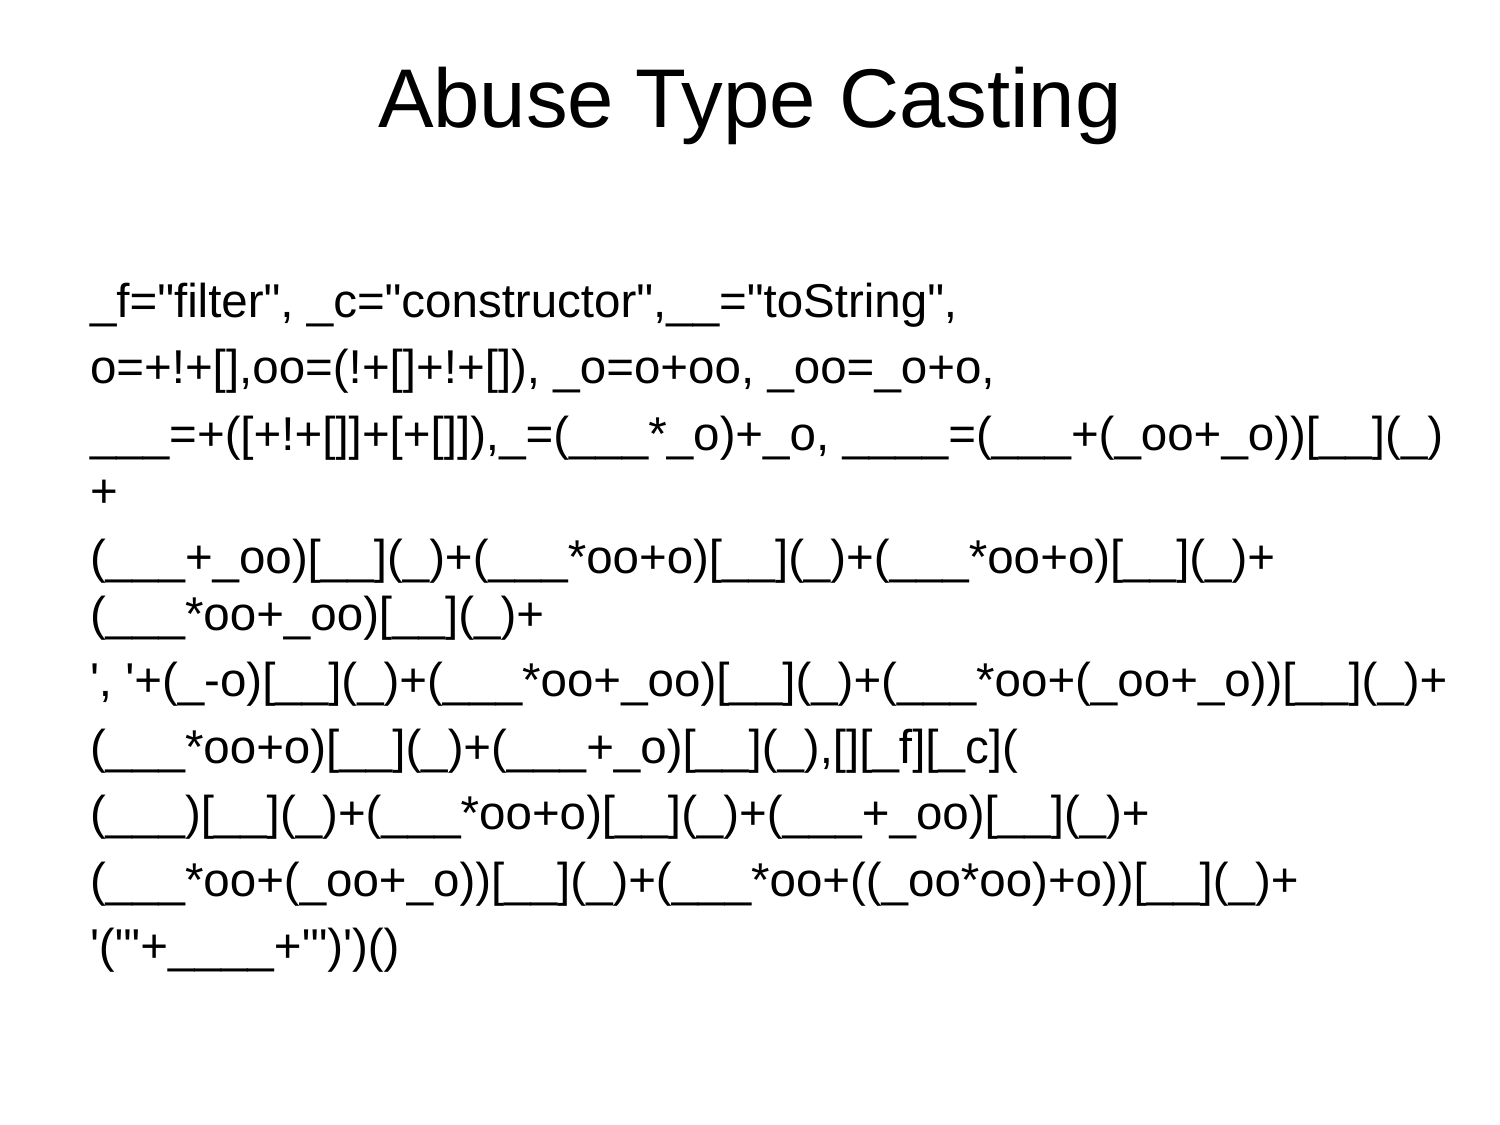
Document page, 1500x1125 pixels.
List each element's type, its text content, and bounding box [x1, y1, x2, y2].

title Abuse Type Casting [75, 0, 1425, 188]
list _f="filter", _c="constructor",__="toString", o=+!+[],oo=(!+[]+!+[]), _o=o+oo, _oo=_o+o, ___=+([+!+[]]+[+[]]),_=(___*_o)+_o, ____=(___+(_oo+_o))[__](_)+ (___+_oo)[__](_)+(___*oo+o)[__](_)+(___*oo+o)[__](_)+(___*oo+_oo)[__](_)+ ', '+(_-o)[__](_)+(___*oo+_oo)[__](_)+(___*oo+(_oo+_o))[__](_)+ (___*oo+o)[__](_)+(___+_o)[__](_),[][_f][_c]( (___)[__](_)+(___*oo+o)[__](_)+(___+_oo)[__](_)+ (___*oo+(_oo+_o))[__](_)+(___*oo+((_oo*oo)+o))[__](_)+ '("'+____+'")')() [75, 262, 1473, 1005]
